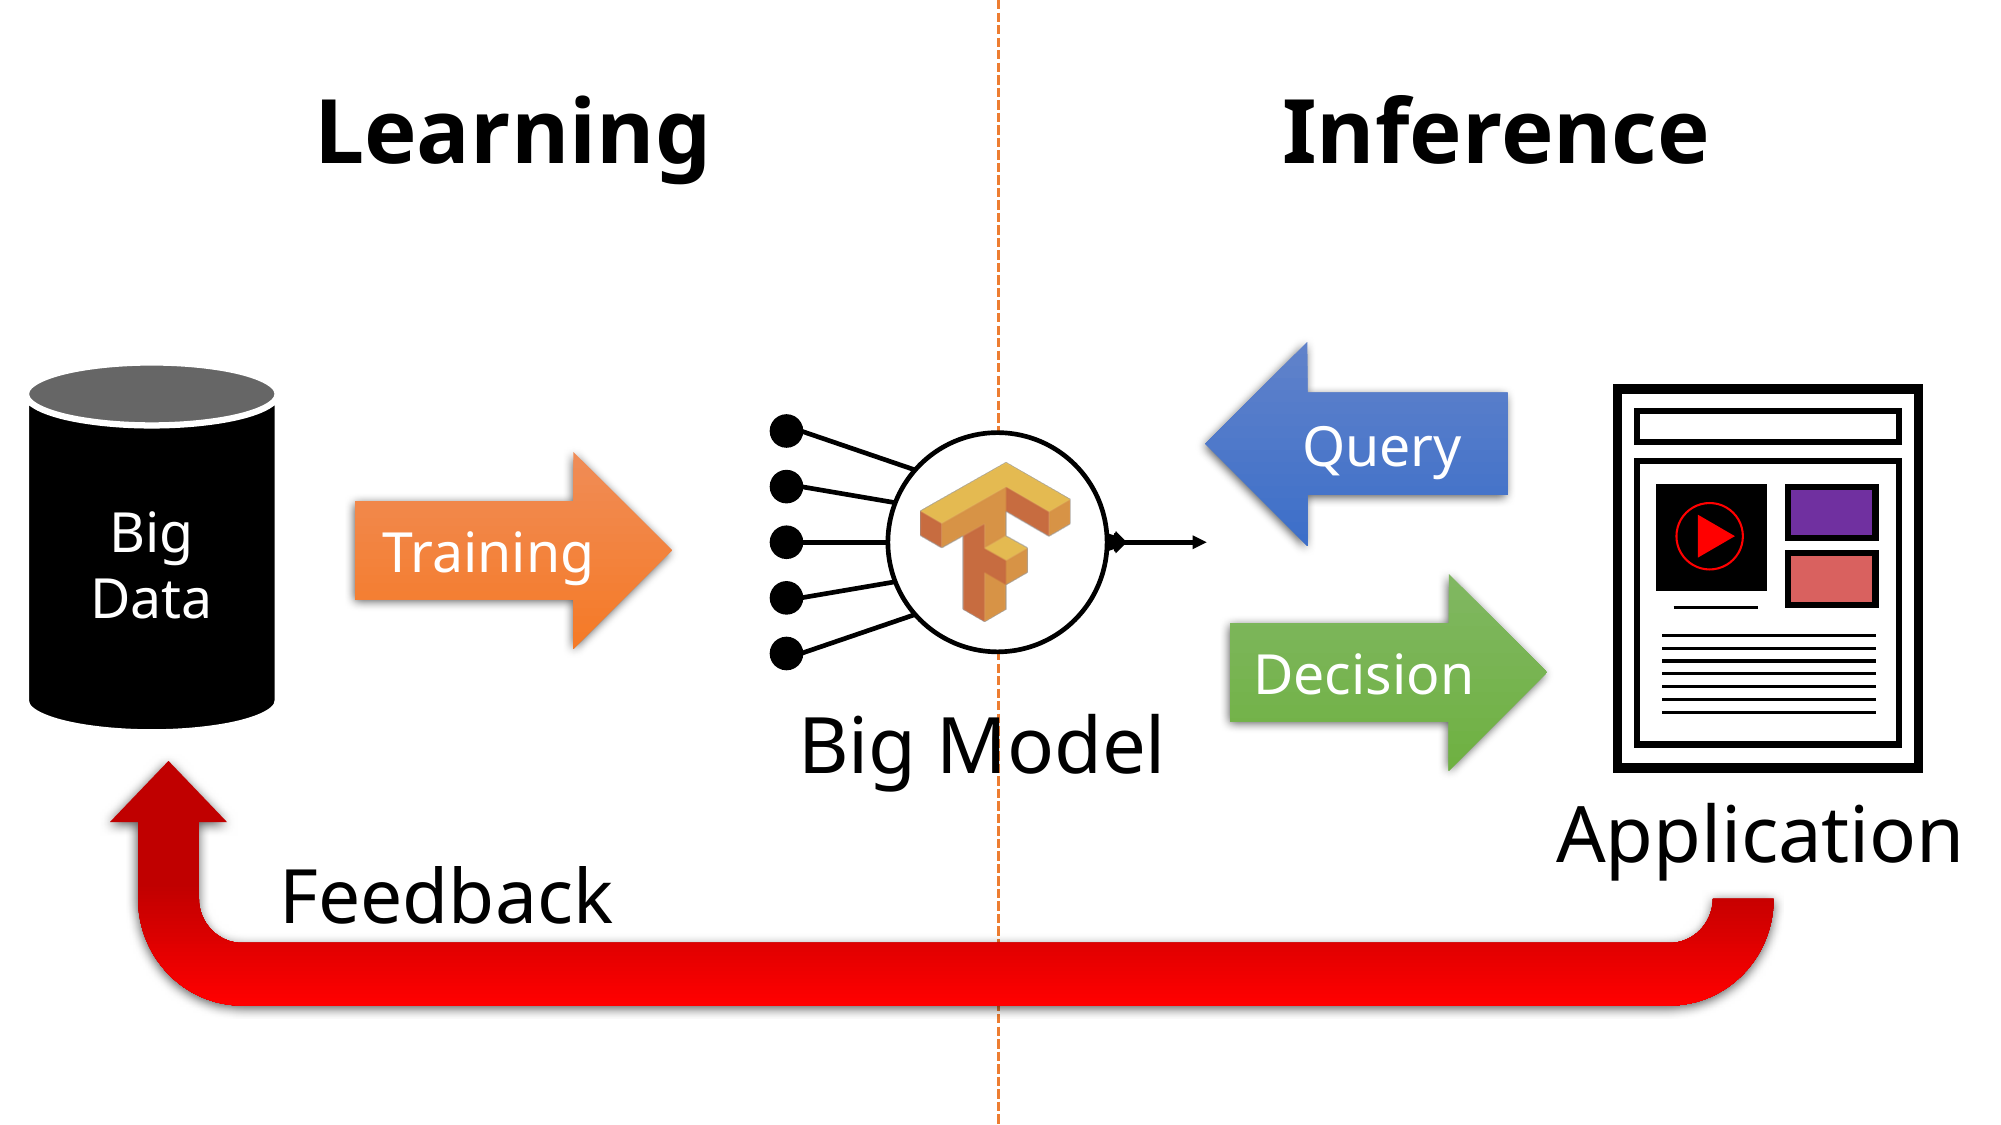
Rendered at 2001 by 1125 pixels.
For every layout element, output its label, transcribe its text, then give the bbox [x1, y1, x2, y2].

text_box Decision [1229, 573, 1548, 760]
text_box Inference [1267, 67, 1726, 189]
text_box Learning [299, 67, 727, 189]
text_box Training [354, 452, 672, 649]
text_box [1658, 486, 1876, 608]
text_box Query [1207, 341, 1508, 546]
text_box Big Data [24, 361, 279, 734]
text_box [1548, 389, 1973, 888]
text_box Big Model [783, 688, 998, 760]
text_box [771, 416, 1207, 668]
text_box Big Model [999, 688, 1181, 760]
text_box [109, 760, 1774, 1006]
